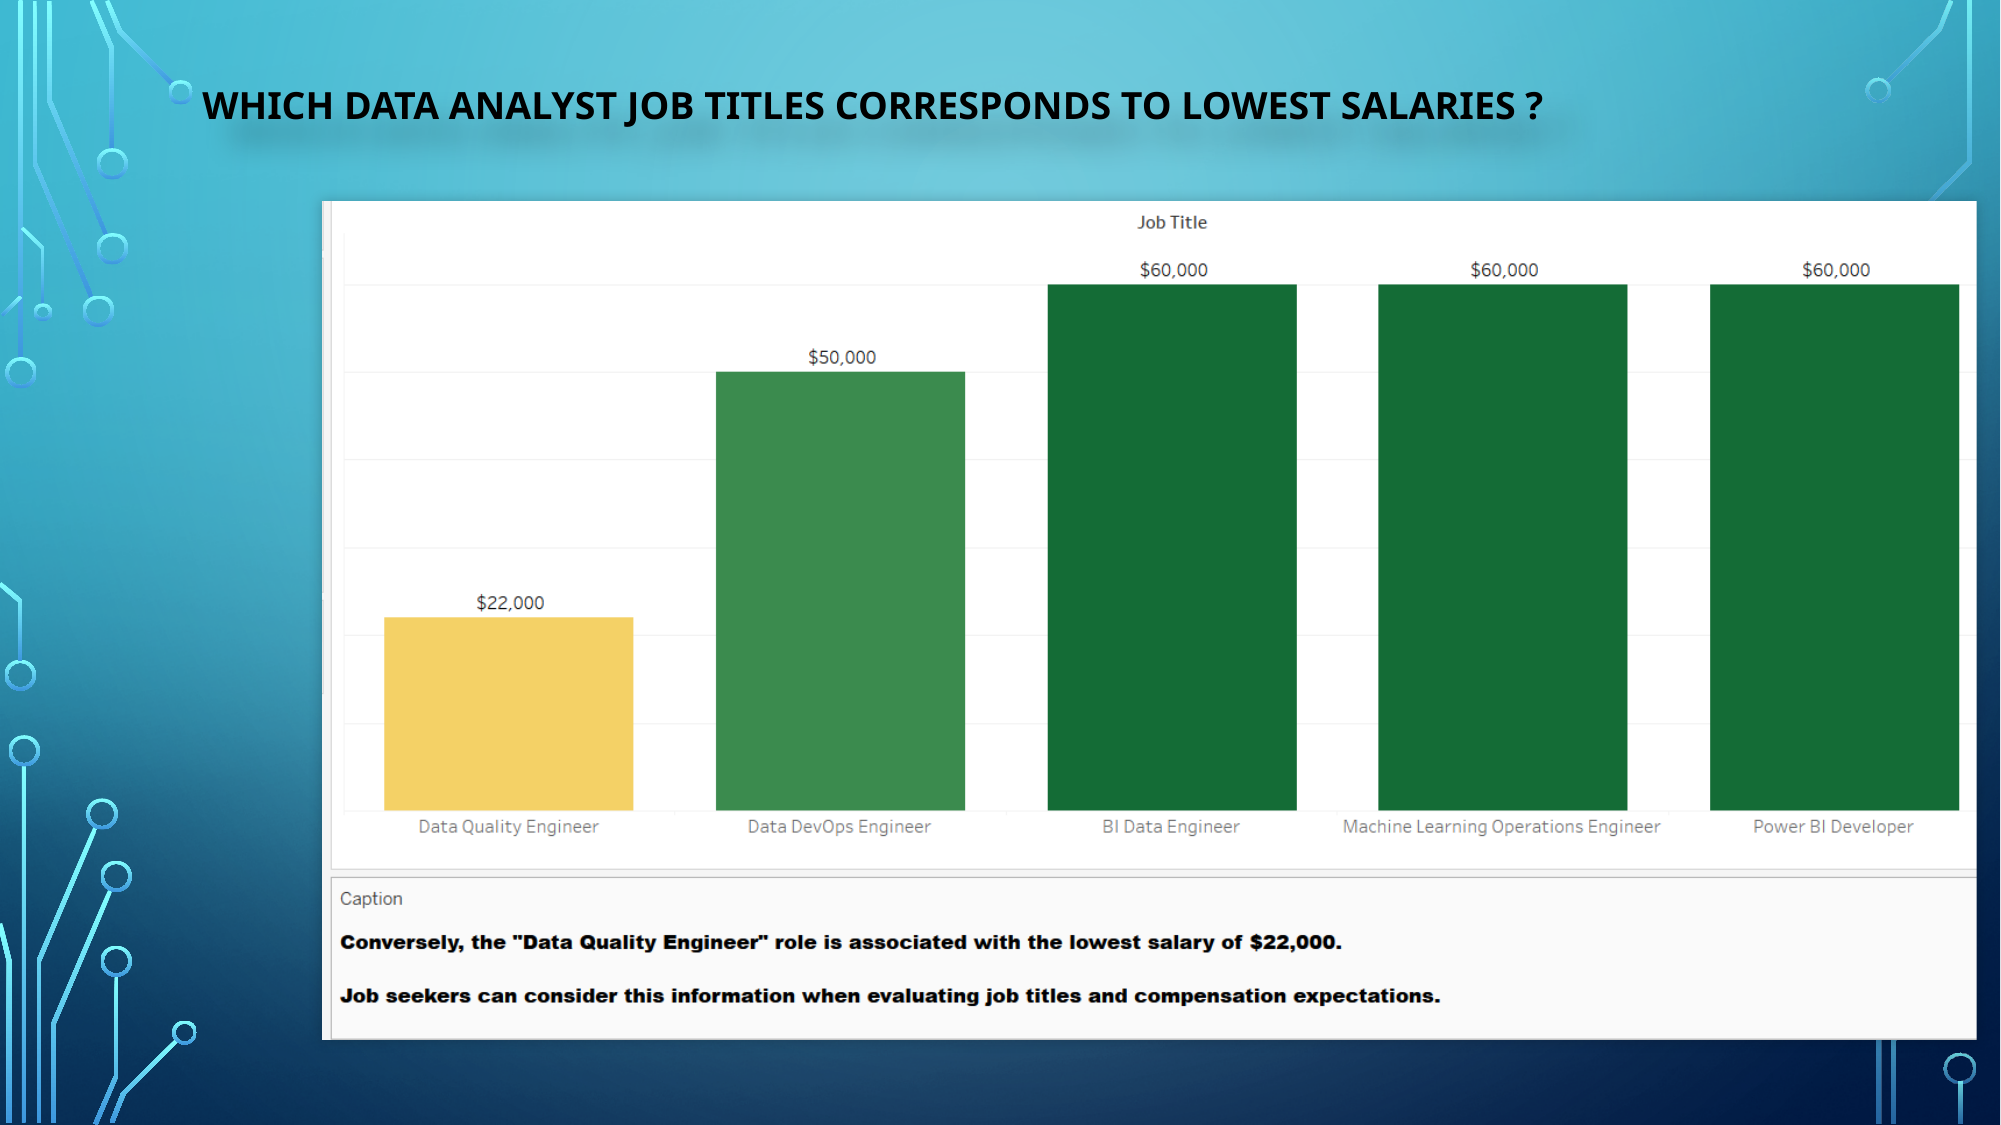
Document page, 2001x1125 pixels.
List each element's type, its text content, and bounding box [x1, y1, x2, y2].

title which data analyst job titles corresponds to lowest salaries ? [187, 19, 1813, 196]
picture [321, 201, 1977, 1040]
